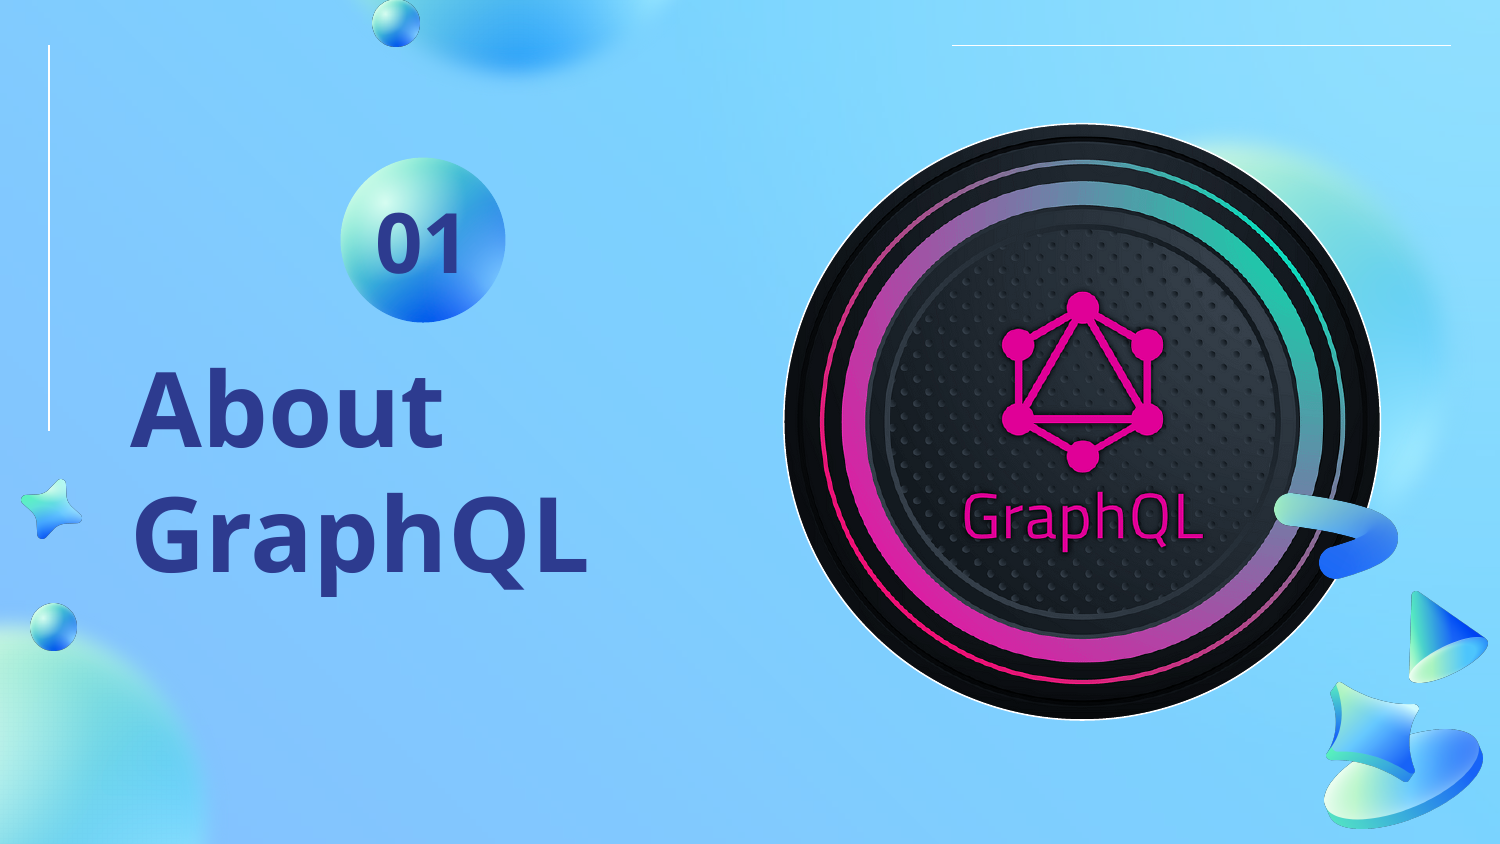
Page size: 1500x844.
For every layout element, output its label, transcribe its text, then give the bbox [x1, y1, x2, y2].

picture [340, 157, 506, 323]
picture [296, 0, 731, 97]
title About GraphQL [115, 353, 731, 609]
picture [783, 117, 1488, 829]
picture [0, 601, 231, 844]
picture [21, 479, 82, 539]
